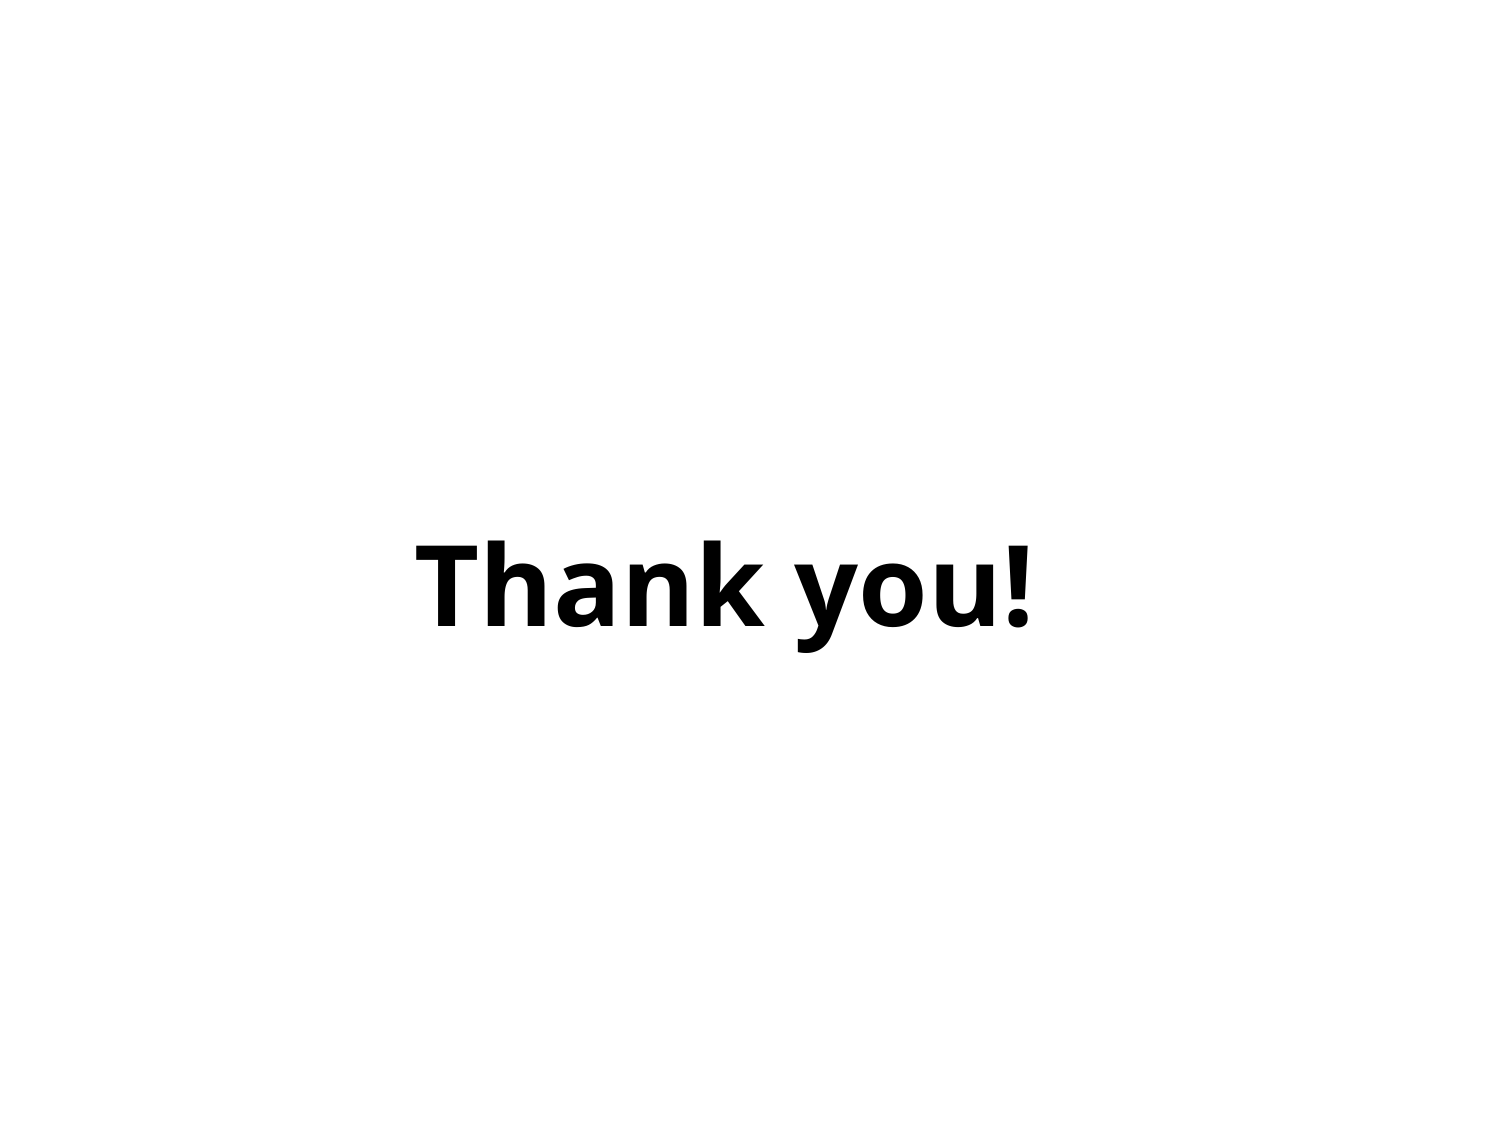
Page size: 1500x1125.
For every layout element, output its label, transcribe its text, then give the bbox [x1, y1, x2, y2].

title Thank you! [50, 487, 1400, 675]
